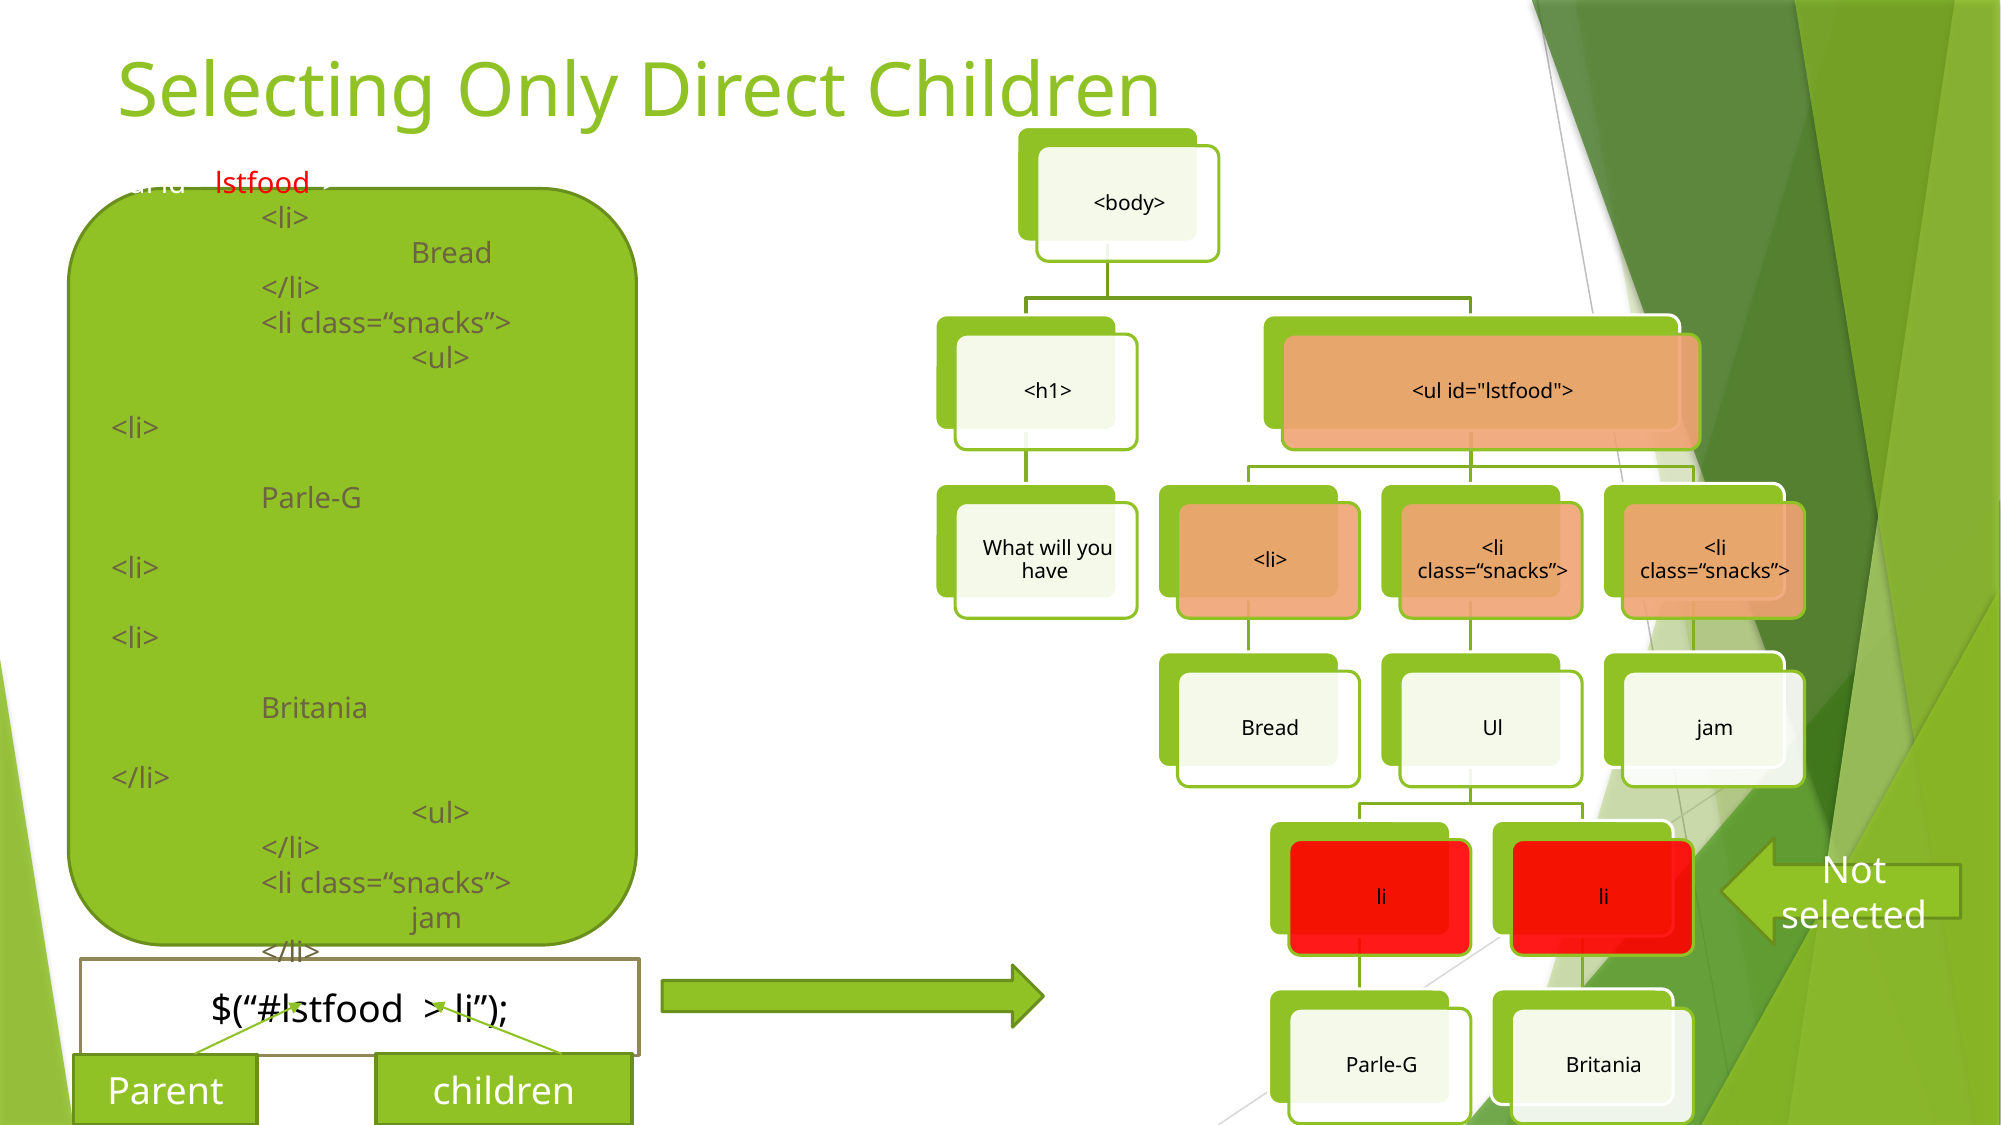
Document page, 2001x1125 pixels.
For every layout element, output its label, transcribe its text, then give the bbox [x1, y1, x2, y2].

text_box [194, 1002, 303, 1055]
text_box [660, 978, 698, 1014]
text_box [431, 1002, 562, 1055]
text_box <h1>What will you have ?</h1> <ul id="lstfood"> <li> Bread </li> <li class=“snacks”> <ul> <li> Parle-G <li> <li> Britania </li> <ul> </li> <li class=“snacks”> jam </li> </ul> [66, 186, 638, 947]
text_box children [374, 1052, 634, 1125]
text_box Parent [72, 1053, 259, 1125]
title Selecting Only Direct Children [102, 33, 1513, 167]
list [703, 145, 2000, 1125]
text_box $(“#lstfood > li”); [79, 957, 641, 1057]
